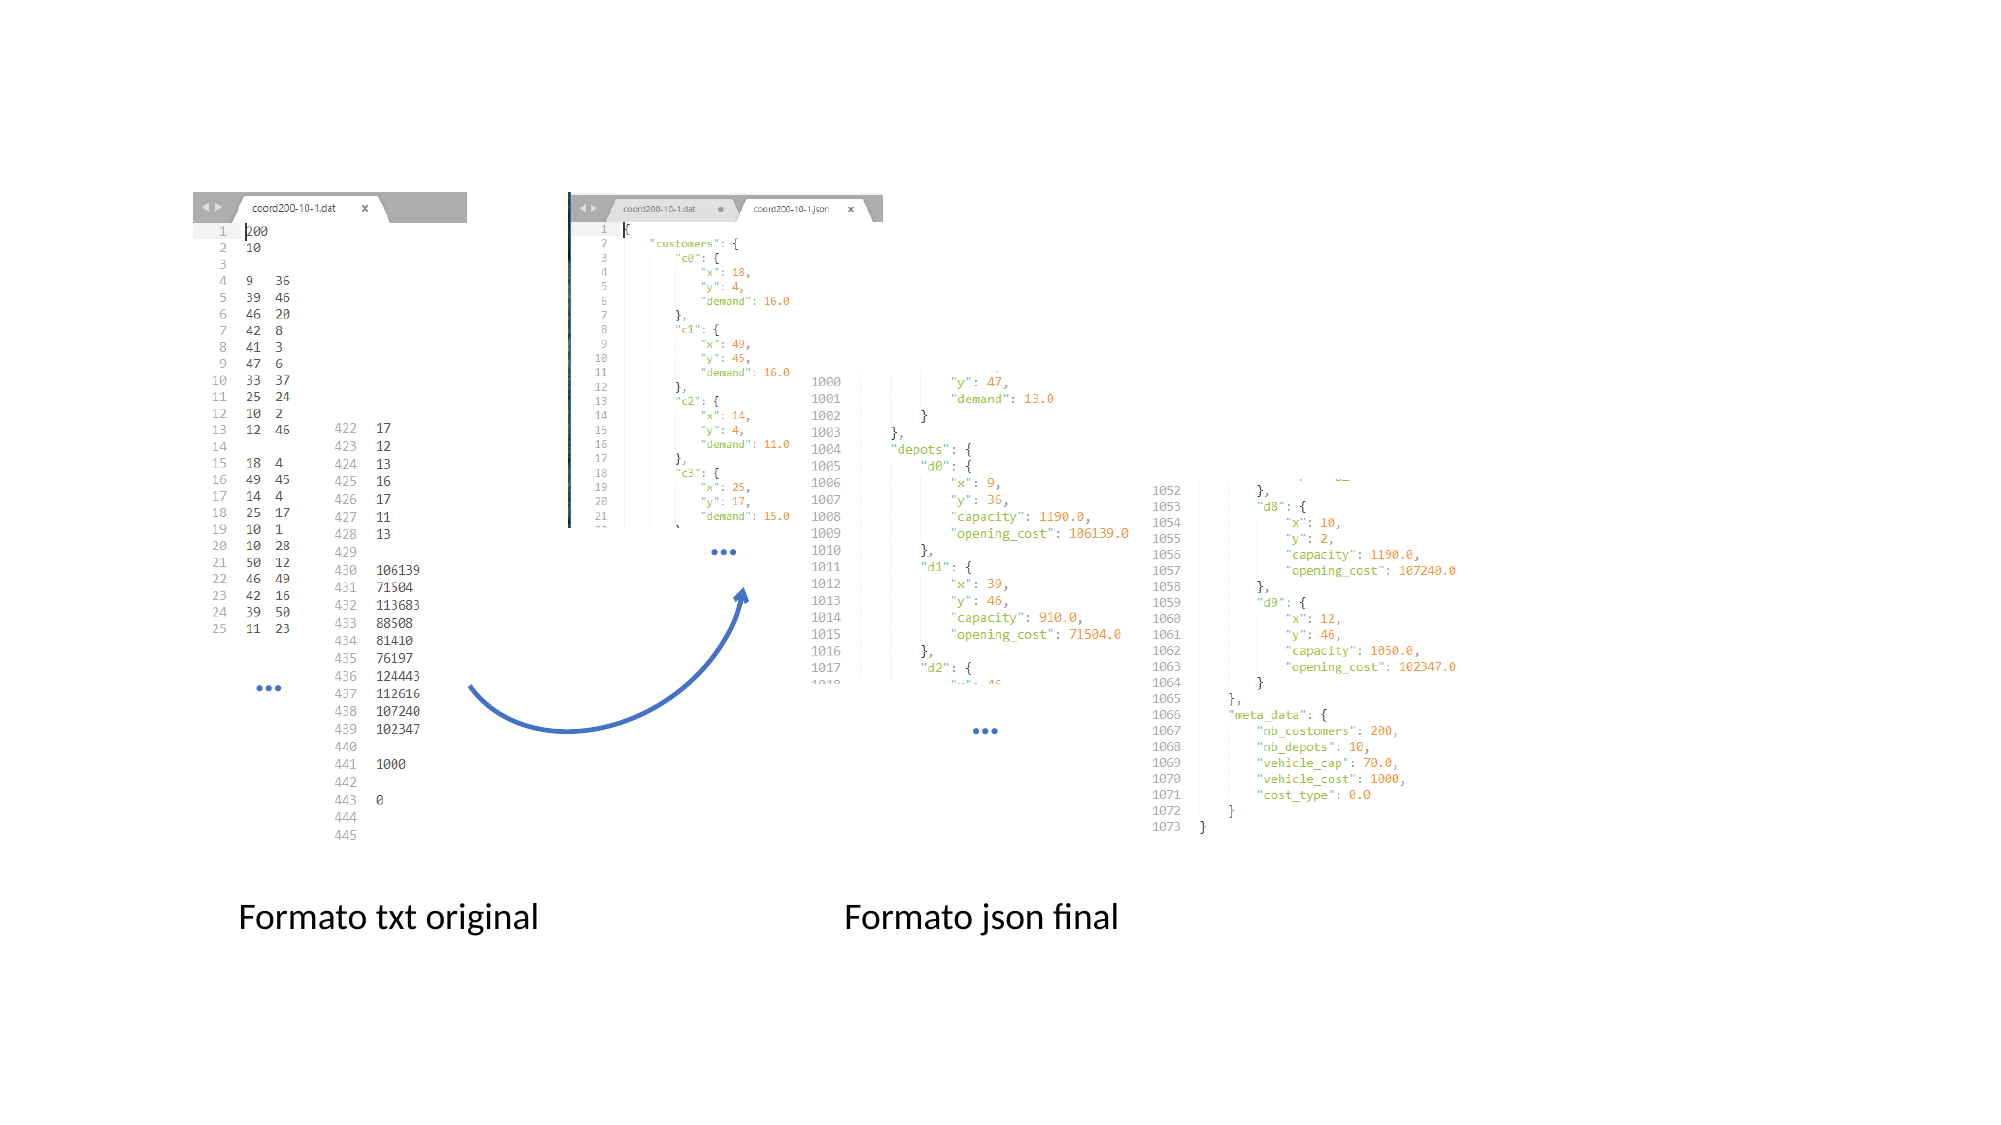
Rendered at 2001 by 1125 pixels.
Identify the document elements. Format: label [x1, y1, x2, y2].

text_box [193, 192, 1502, 946]
